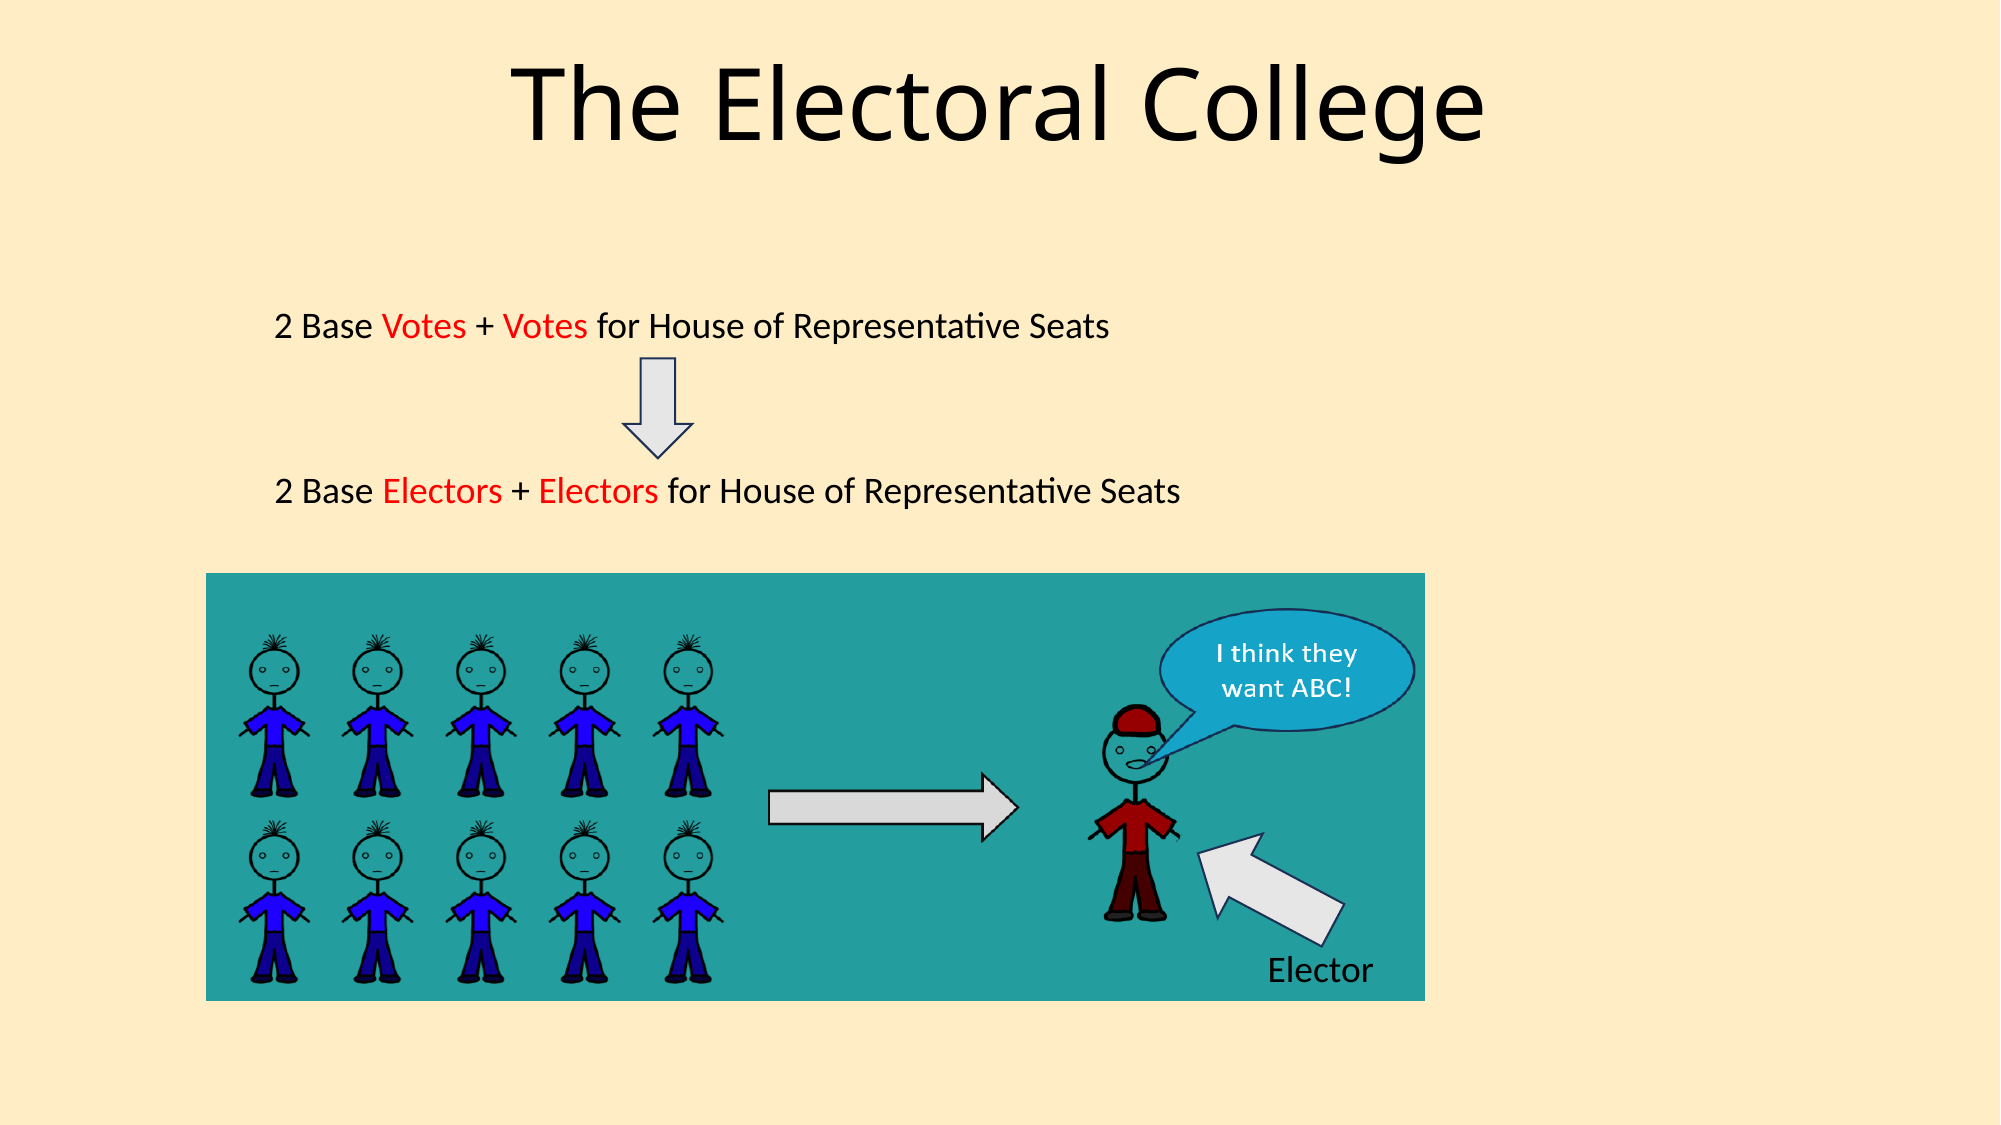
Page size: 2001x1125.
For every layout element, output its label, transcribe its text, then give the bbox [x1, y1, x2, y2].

text_box 2 Base Electors + Electors for House of Representative Seats [259, 458, 1197, 518]
text_box The Electoral College [495, 33, 1505, 169]
text_box 2 Base Votes + Votes for House of Representative Seats [259, 293, 1126, 354]
text_box [621, 357, 695, 458]
picture [206, 573, 1425, 1002]
